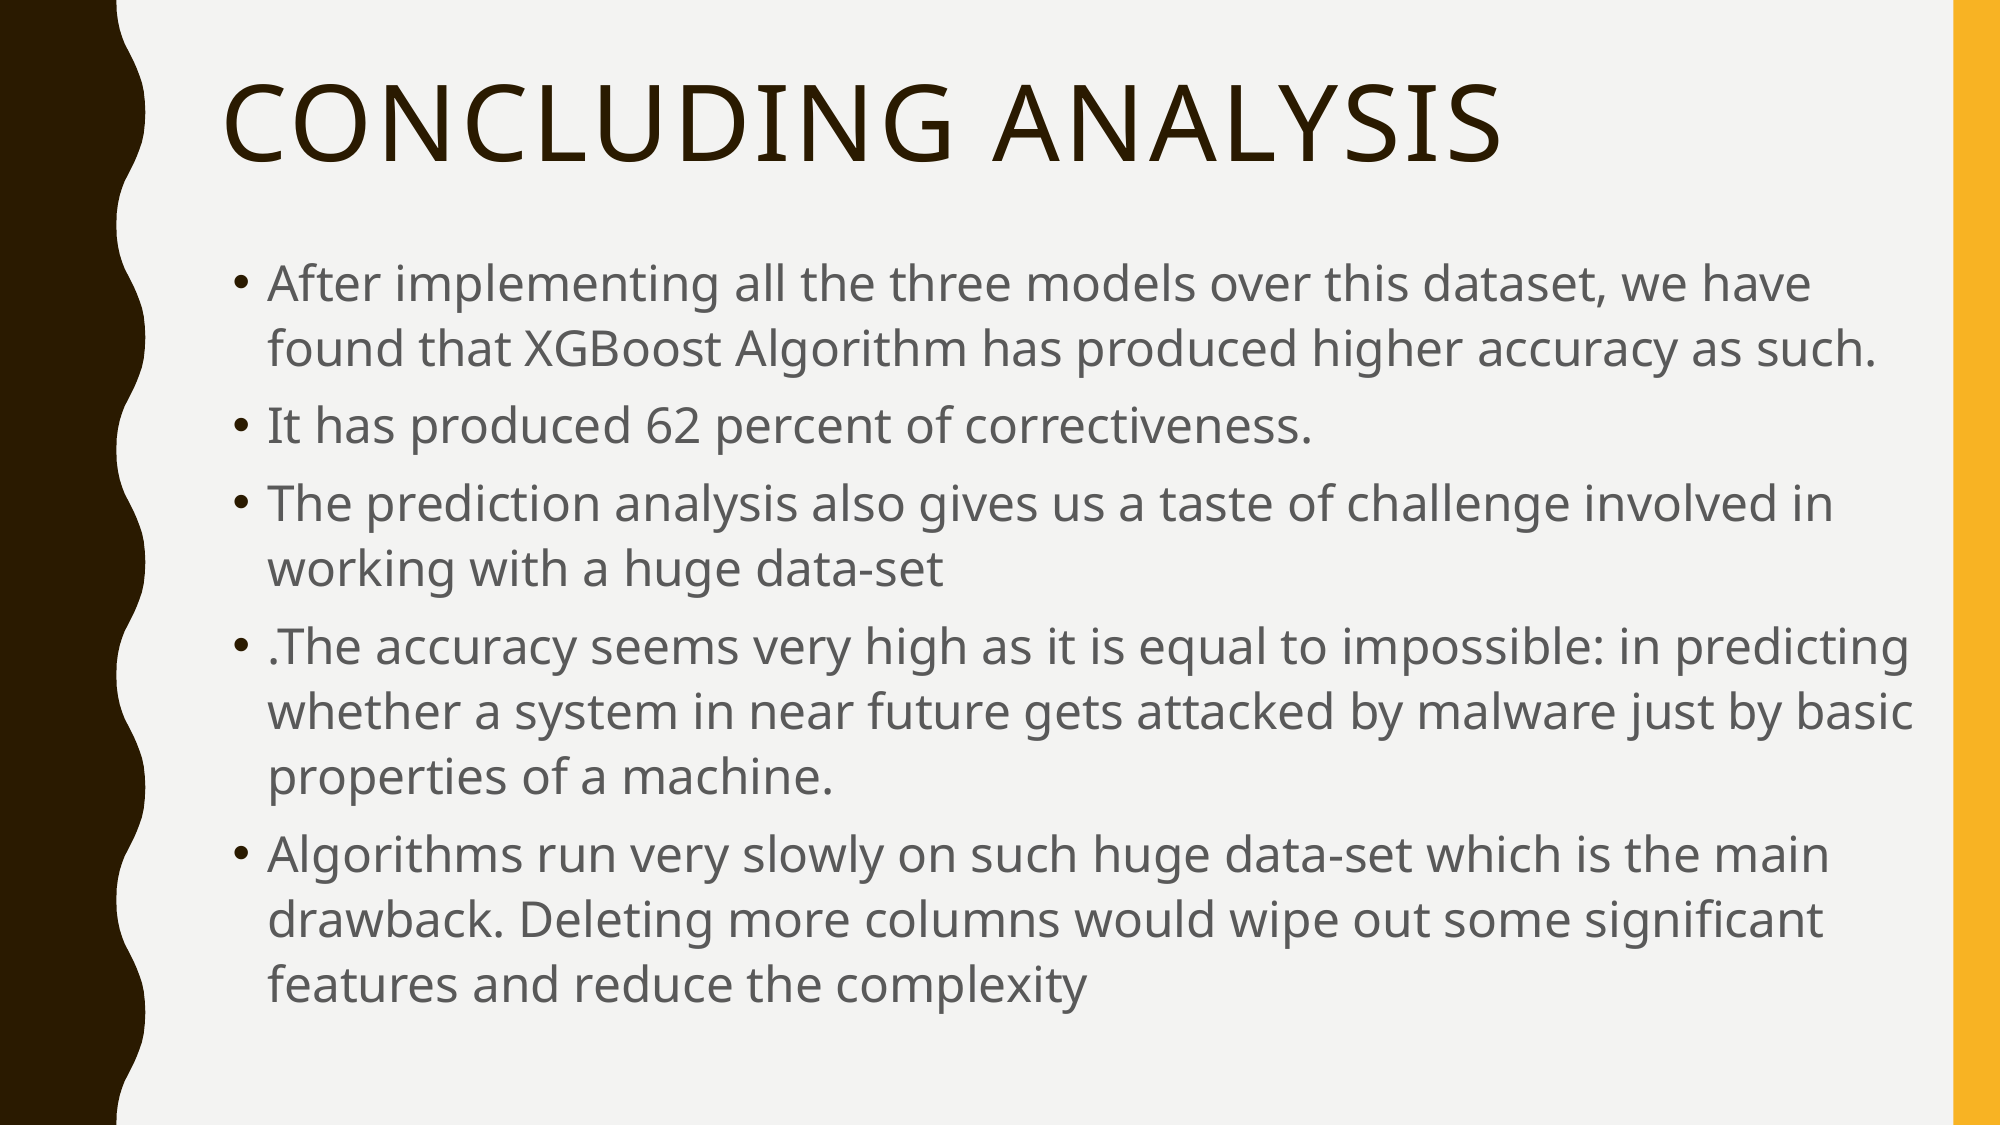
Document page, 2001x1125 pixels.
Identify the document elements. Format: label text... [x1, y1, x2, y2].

list After implementing all the three models over this dataset, we have found that XGBoost Algorithm has produced higher accuracy as such. It has produced 62 percent of correctiveness. The prediction analysis also gives us a taste of challenge involved in working with a huge data-set .The accuracy seems very high as it is equal to impossible: in predicting whether a system in near future gets attacked by malware just by basic properties of a machine. Algorithms run very slowly on such huge data-set which is the main drawback. Deleting more columns would wipe out some significant features and reduce the complexity [217, 238, 1968, 1031]
title CONCLUDING ANALYSIS [205, 62, 1875, 308]
